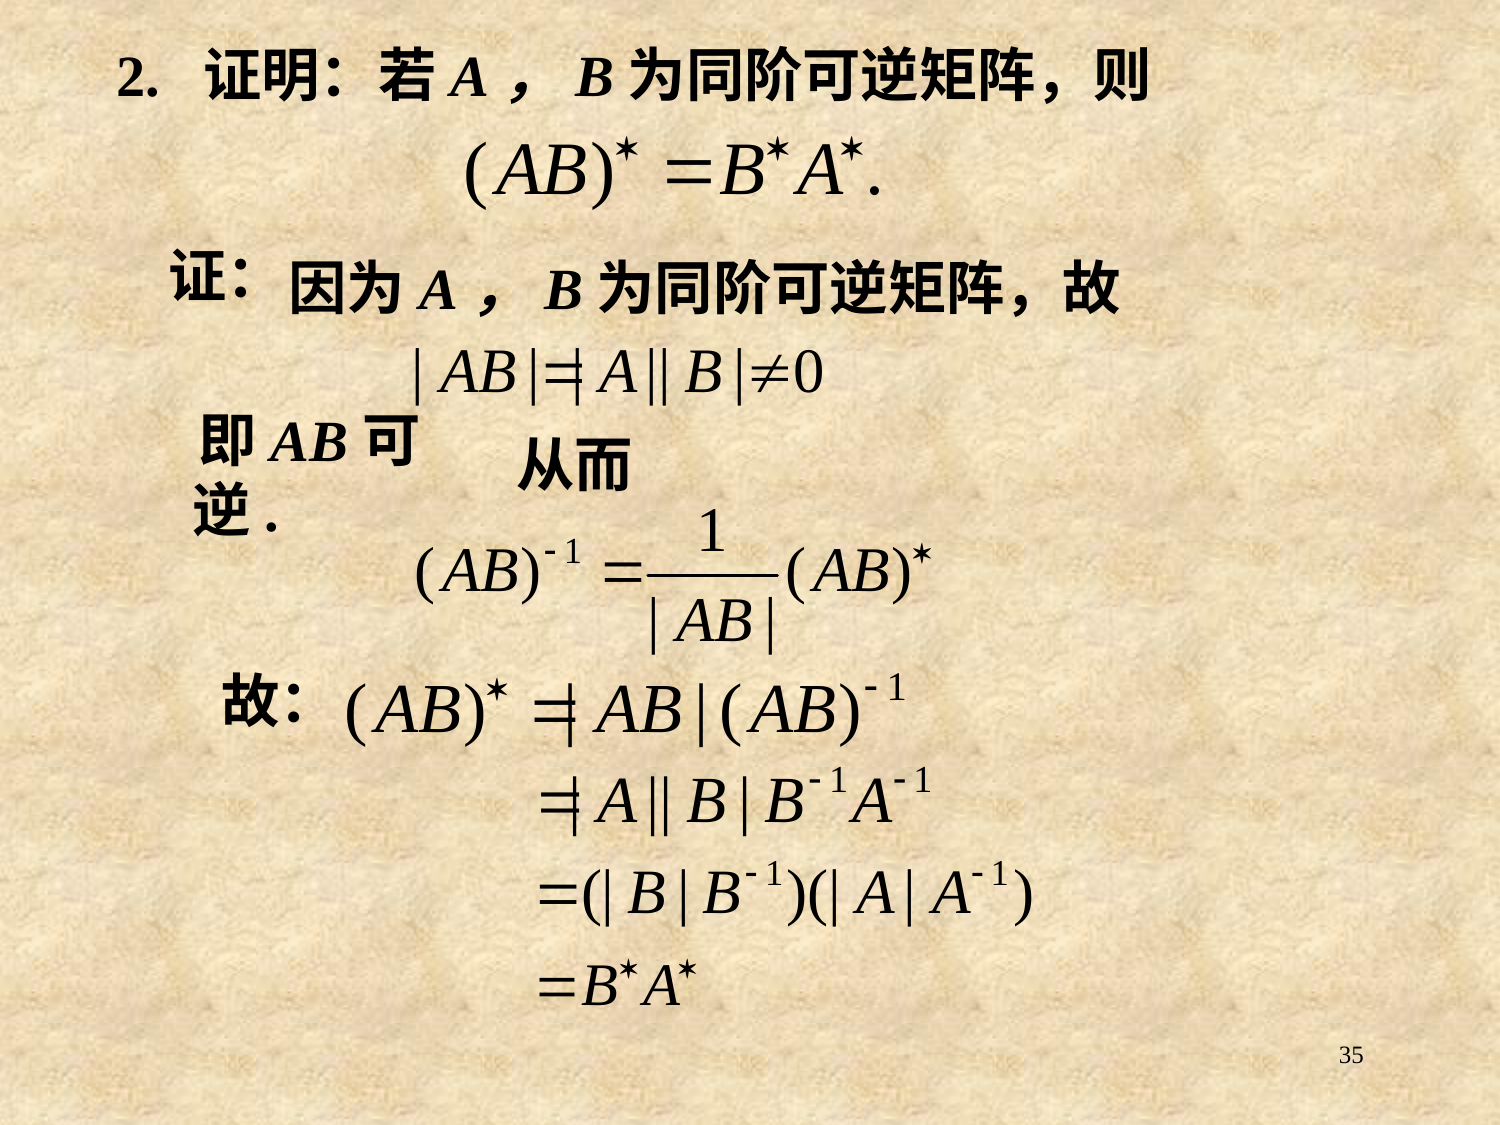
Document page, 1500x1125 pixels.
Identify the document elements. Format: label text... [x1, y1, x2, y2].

text_box 即AB可逆. [177, 430, 502, 516]
text_box 2. 证明：若A，B为同阶可逆矩阵，则 [101, 31, 1167, 116]
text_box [525, 845, 1046, 942]
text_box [407, 491, 940, 665]
text_box 因为A，B为同阶可逆矩阵，故 [273, 243, 1136, 329]
text_box 从而 [502, 424, 649, 490]
text_box 故： [206, 657, 334, 742]
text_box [454, 113, 892, 227]
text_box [407, 337, 834, 416]
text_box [525, 940, 703, 1015]
text_box 证： [153, 231, 301, 317]
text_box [336, 656, 916, 763]
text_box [525, 751, 940, 846]
picture [0, 0, 1500, 1125]
